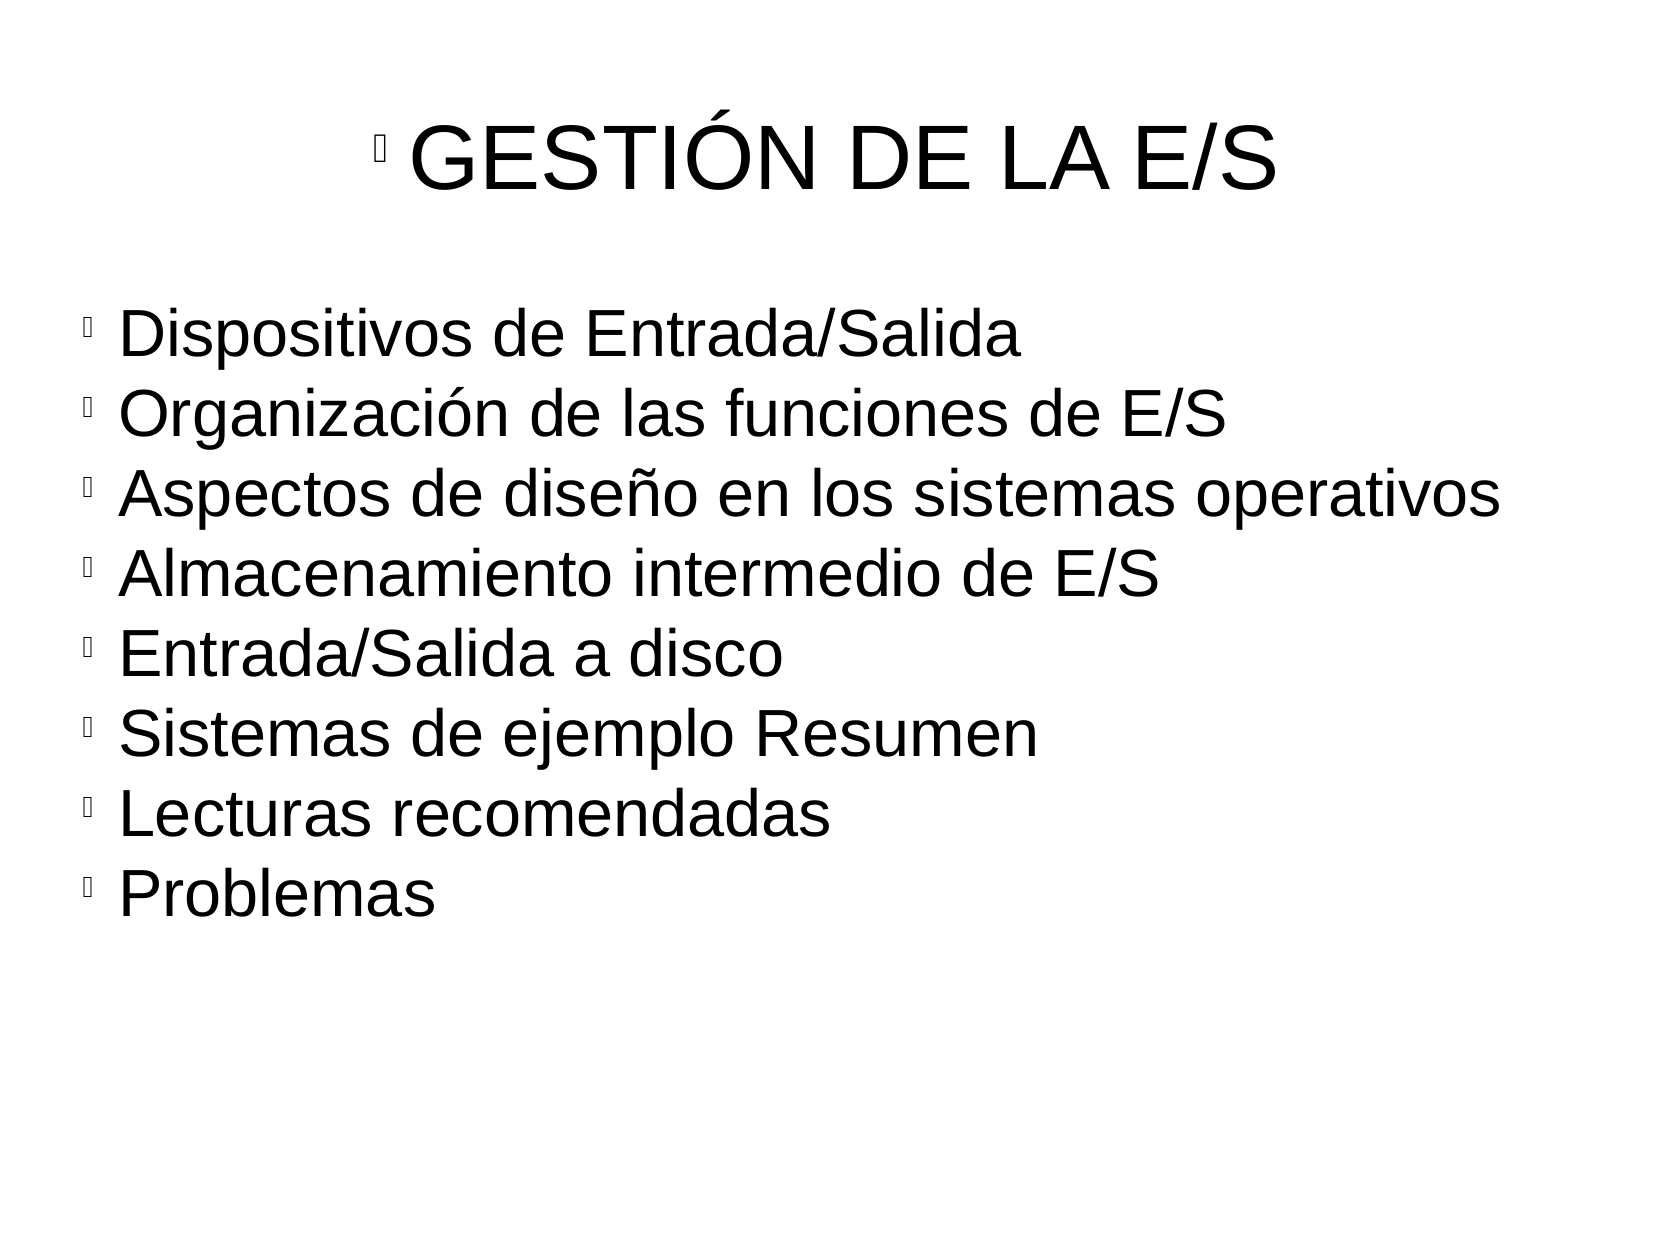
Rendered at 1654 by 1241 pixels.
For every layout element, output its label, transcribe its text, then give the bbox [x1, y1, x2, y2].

text_box GESTIÓN DE LA E/S [82, 49, 1571, 257]
text_box Dispositivos de Entrada/Salida Organización de las funciones de E/S Aspectos de diseño en los sistemas operativos Almacenamiento intermedio de E/S Entrada/Salida a disco Sistemas de ejemplo Resumen Lecturas recomendadas Problemas [82, 290, 1571, 1010]
